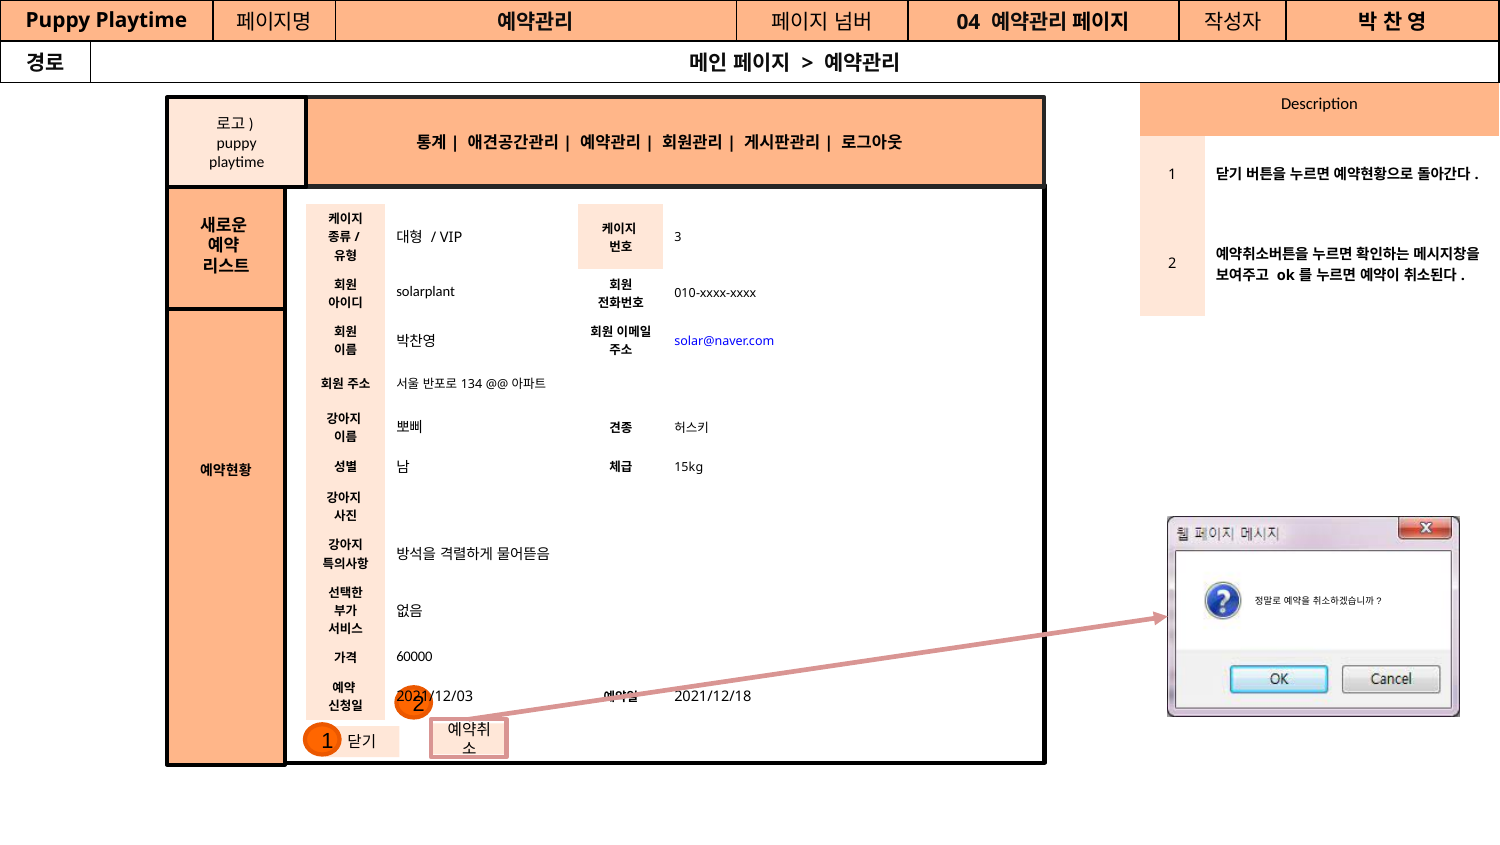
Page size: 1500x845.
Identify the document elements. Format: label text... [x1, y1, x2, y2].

table_cell 닫기 버튼을 누르면 예약현황으로 돌아간다. [1205, 136, 1499, 211]
table_cell 경로 [1, 42, 90, 82]
table_header Description [1140, 83, 1499, 136]
table_header 페이지 넘버 [737, 1, 907, 40]
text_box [468, 615, 1169, 720]
table_header Puppy Playtime [1, 1, 212, 40]
table_cell 2 [1140, 211, 1205, 316]
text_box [147, 66, 1046, 766]
table_header 04 예약관리 페이지 [909, 1, 1178, 40]
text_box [1167, 515, 1461, 718]
table_header 예약관리 [336, 1, 736, 40]
table_cell 메인 페이지 > 예약관리 [91, 42, 1498, 82]
table_header 박 찬 영 [1287, 1, 1498, 40]
table_header 작성자 [1180, 1, 1285, 40]
table_cell 예약취소버튼을 누르면 확인하는 메시지창을 보여주고 ok를 누르면 예약이 취소된다. [1205, 211, 1499, 316]
table_header 페이지명 [214, 1, 335, 40]
table_cell 1 [1140, 136, 1205, 211]
